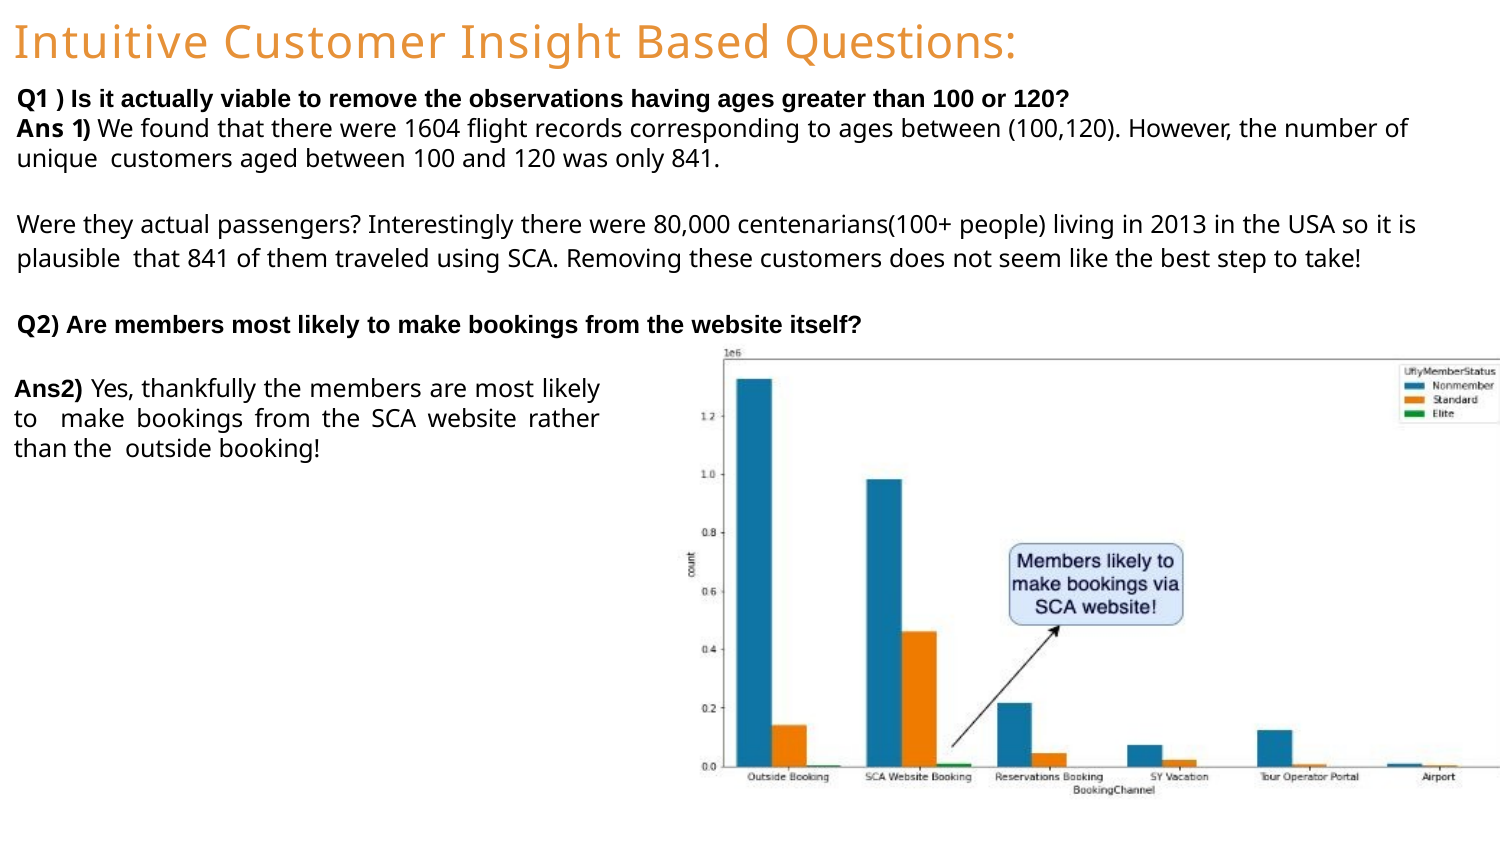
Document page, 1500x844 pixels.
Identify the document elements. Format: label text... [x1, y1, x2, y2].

picture [677, 333, 1500, 836]
text_box Q1 ) Is it actually viable to remove the observations having ages greater than 100 or 120? Ans 1) We found that there were 1604 flight records corresponding to ages between (100,120). However, the number of unique customers aged between 100 and 120 was only 841. Were they actual passengers? Interestingly there were 80,000 centenarians(100+ people) living in 2013 in the USA so it is plausible that 841 of them traveled using SCA. Removing these customers does not seem like the best step to take! Q2) Are members most likely to make bookings from the website itself? Ans2) Yes, thankfully the members are most likely to make bookings from the SCA website rather than the outside booking! [11, 80, 1472, 463]
title Intuitive Customer Insight Based Questions: [11, 10, 1092, 80]
